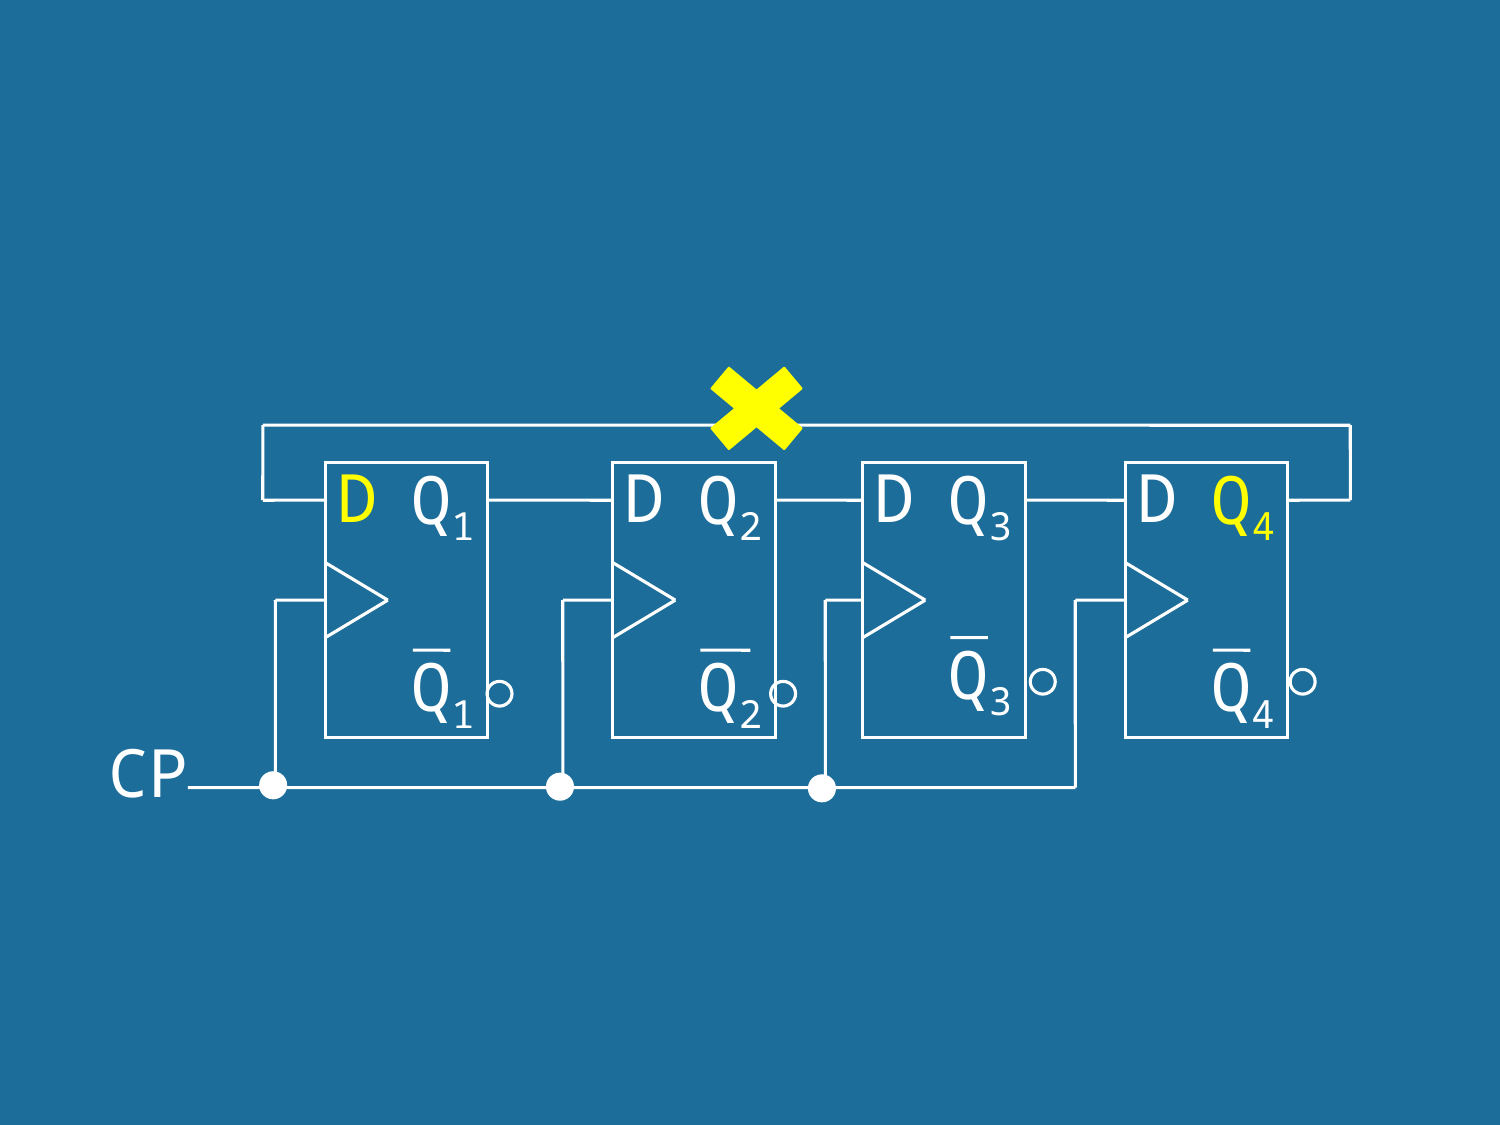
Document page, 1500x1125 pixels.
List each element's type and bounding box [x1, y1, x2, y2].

text_box [100, 424, 1351, 819]
text_box [711, 367, 802, 423]
